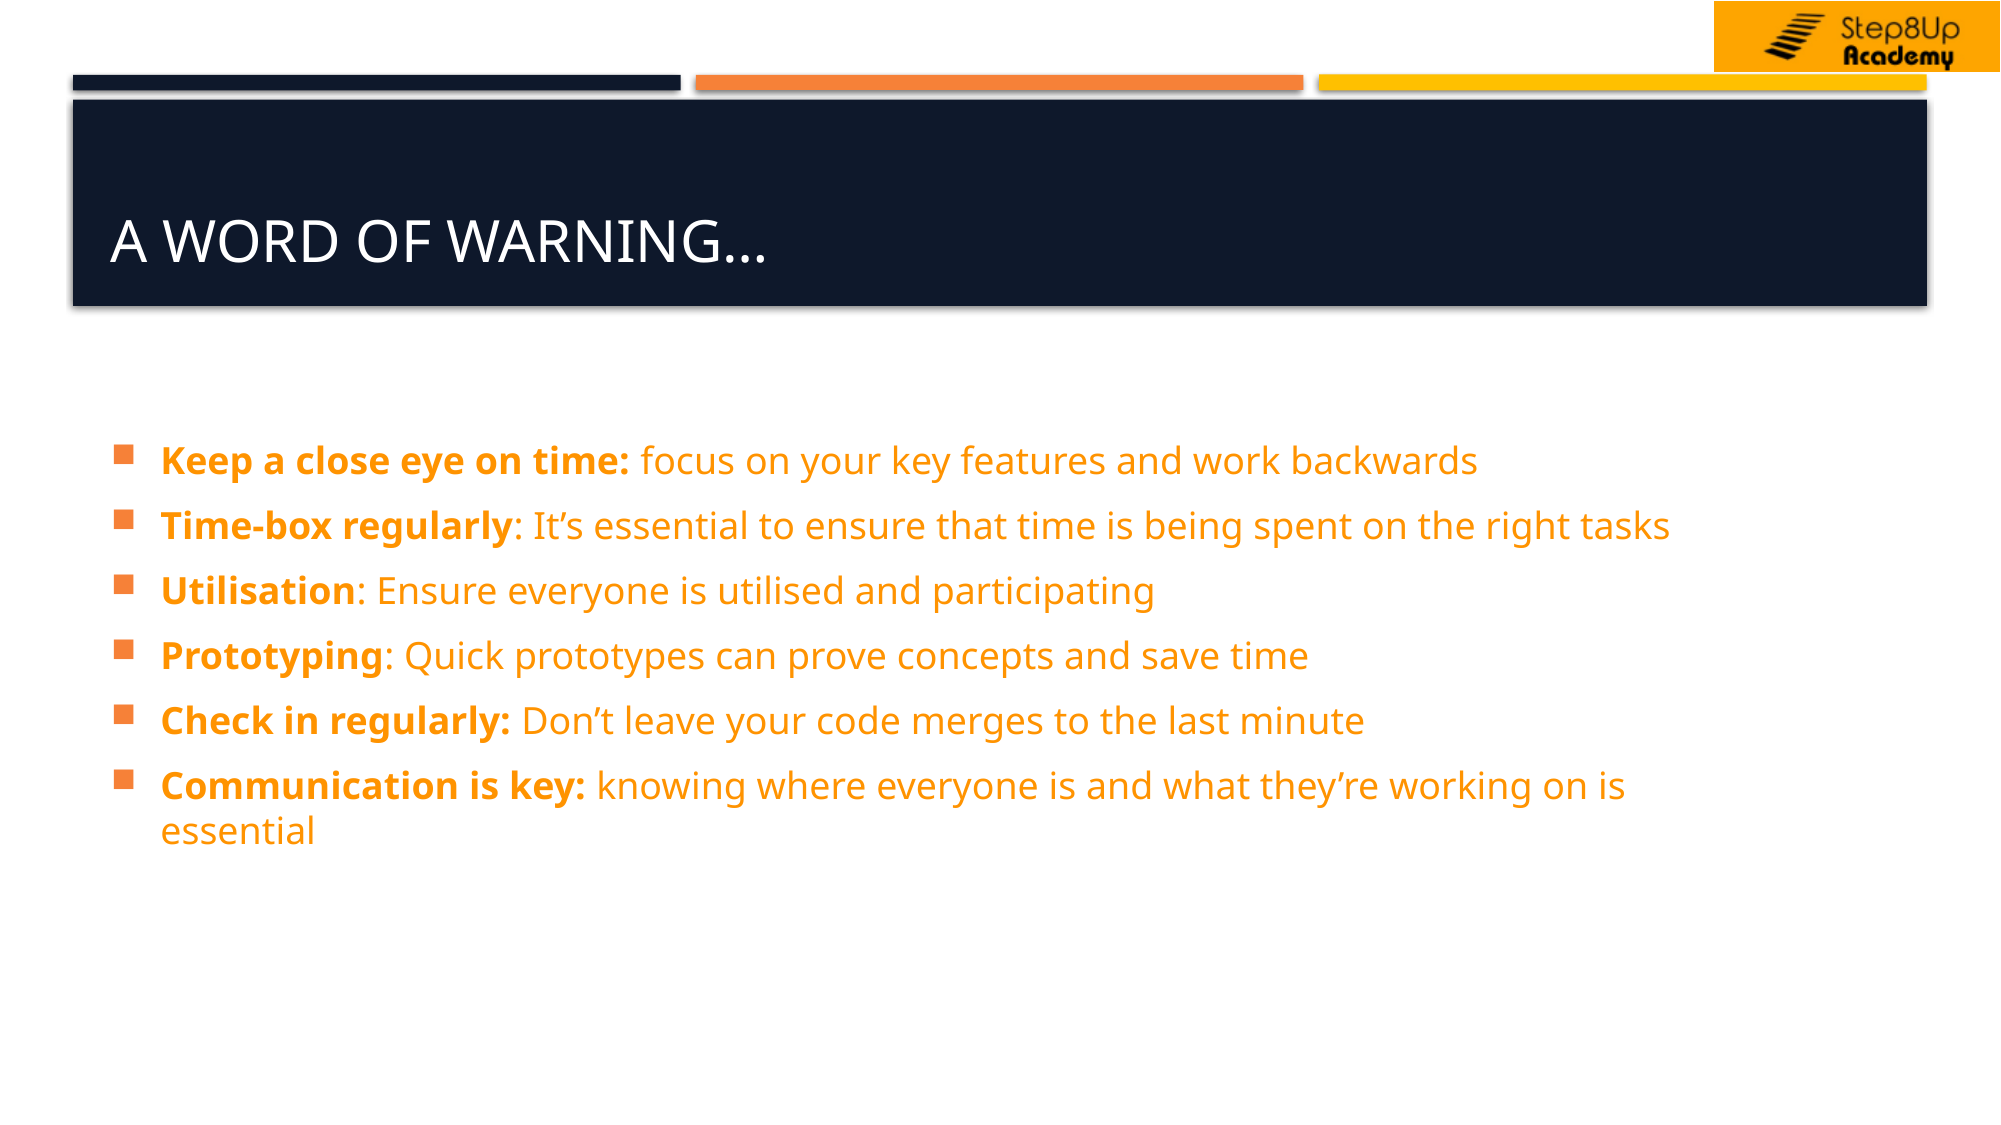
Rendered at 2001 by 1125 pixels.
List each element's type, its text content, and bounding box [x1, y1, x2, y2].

title A word of warning… [95, 119, 1905, 282]
picture [1714, 1, 2000, 72]
list Keep a close eye on time: focus on your key features and work backwards Time-box regularly: It’s essential to ensure that time is being spent on the right tasks Utilisation: Ensure everyone is utilised and participating Prototyping: Quick prototypes can prove concepts and save time Check in regularly: Don’t leave your code merges to the last minute Communication is key: knowing where everyone is and what they’re working on is essential [95, 346, 1721, 943]
